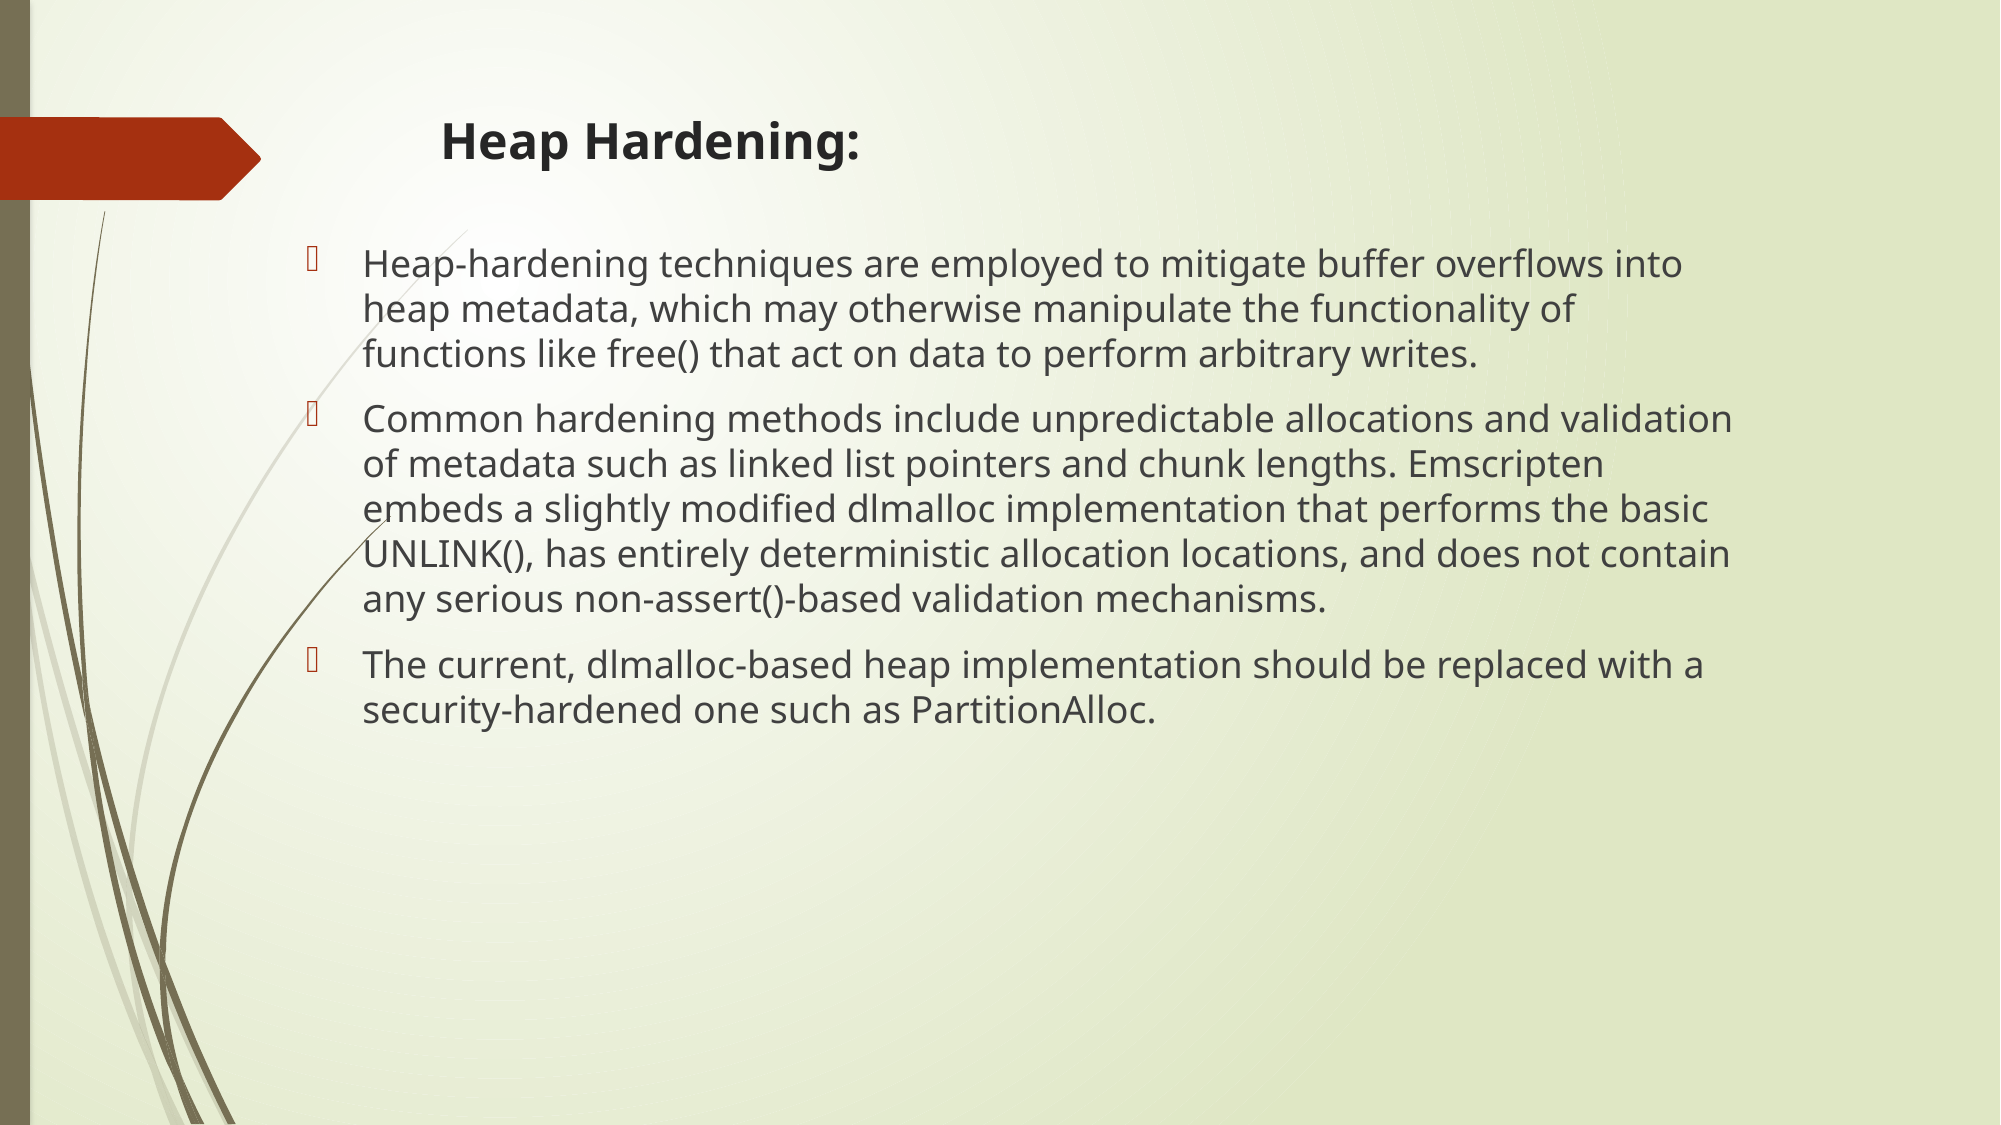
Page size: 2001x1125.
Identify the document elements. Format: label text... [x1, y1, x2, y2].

list Heap-hardening techniques are employed to mitigate buffer overflows into heap metadata, which may otherwise manipulate the functionality of functions like free() that act on data to perform arbitrary writes. Common hardening methods include unpredictable allocations and validation of metadata such as linked list pointers and chunk lengths. Emscripten embeds a slightly modified dlmalloc implementation that performs the basic UNLINK(), has entirely deterministic allocation locations, and does not contain any serious non-assert()-based validation mechanisms. The current, dlmalloc-based heap implementation should be replaced with a security-hardened one such as PartitionAlloc. [291, 232, 1754, 953]
title Heap Hardening: [425, 102, 1888, 313]
